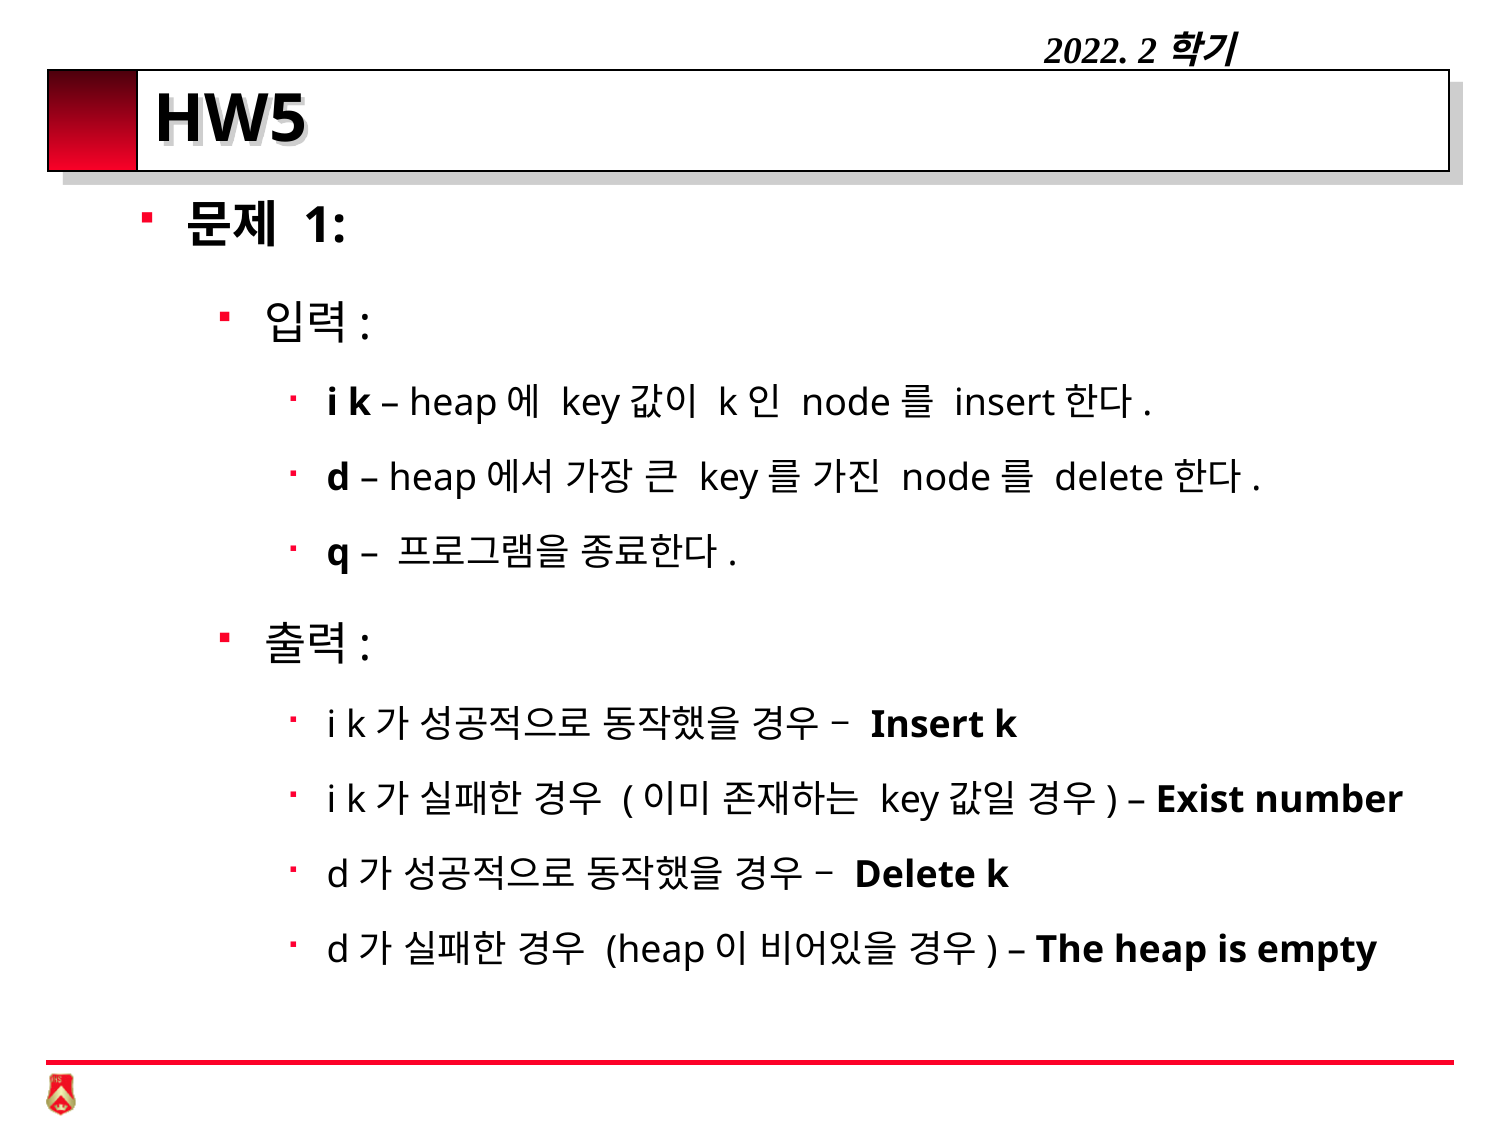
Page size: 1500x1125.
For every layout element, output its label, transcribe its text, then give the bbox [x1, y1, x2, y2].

list 문제 1: 입력: i k – heap에 key값이 k인 node를 insert한다. d – heap에서 가장 큰 key를 가진 node를 delete한다. q – 프로그램을 종료한다. 출력: i k가 성공적으로 동작했을 경우 – Insert k i k가 실패한 경우 (이미 존재하는 key값일 경우) – Exist number d가 성공적으로 동작했을 경우 – Delete k d가 실패한 경우 (heap이 비어있을 경우) – The heap is empty [123, 184, 1440, 1048]
picture [44, 1068, 80, 1119]
title HW5 [138, 65, 1455, 179]
